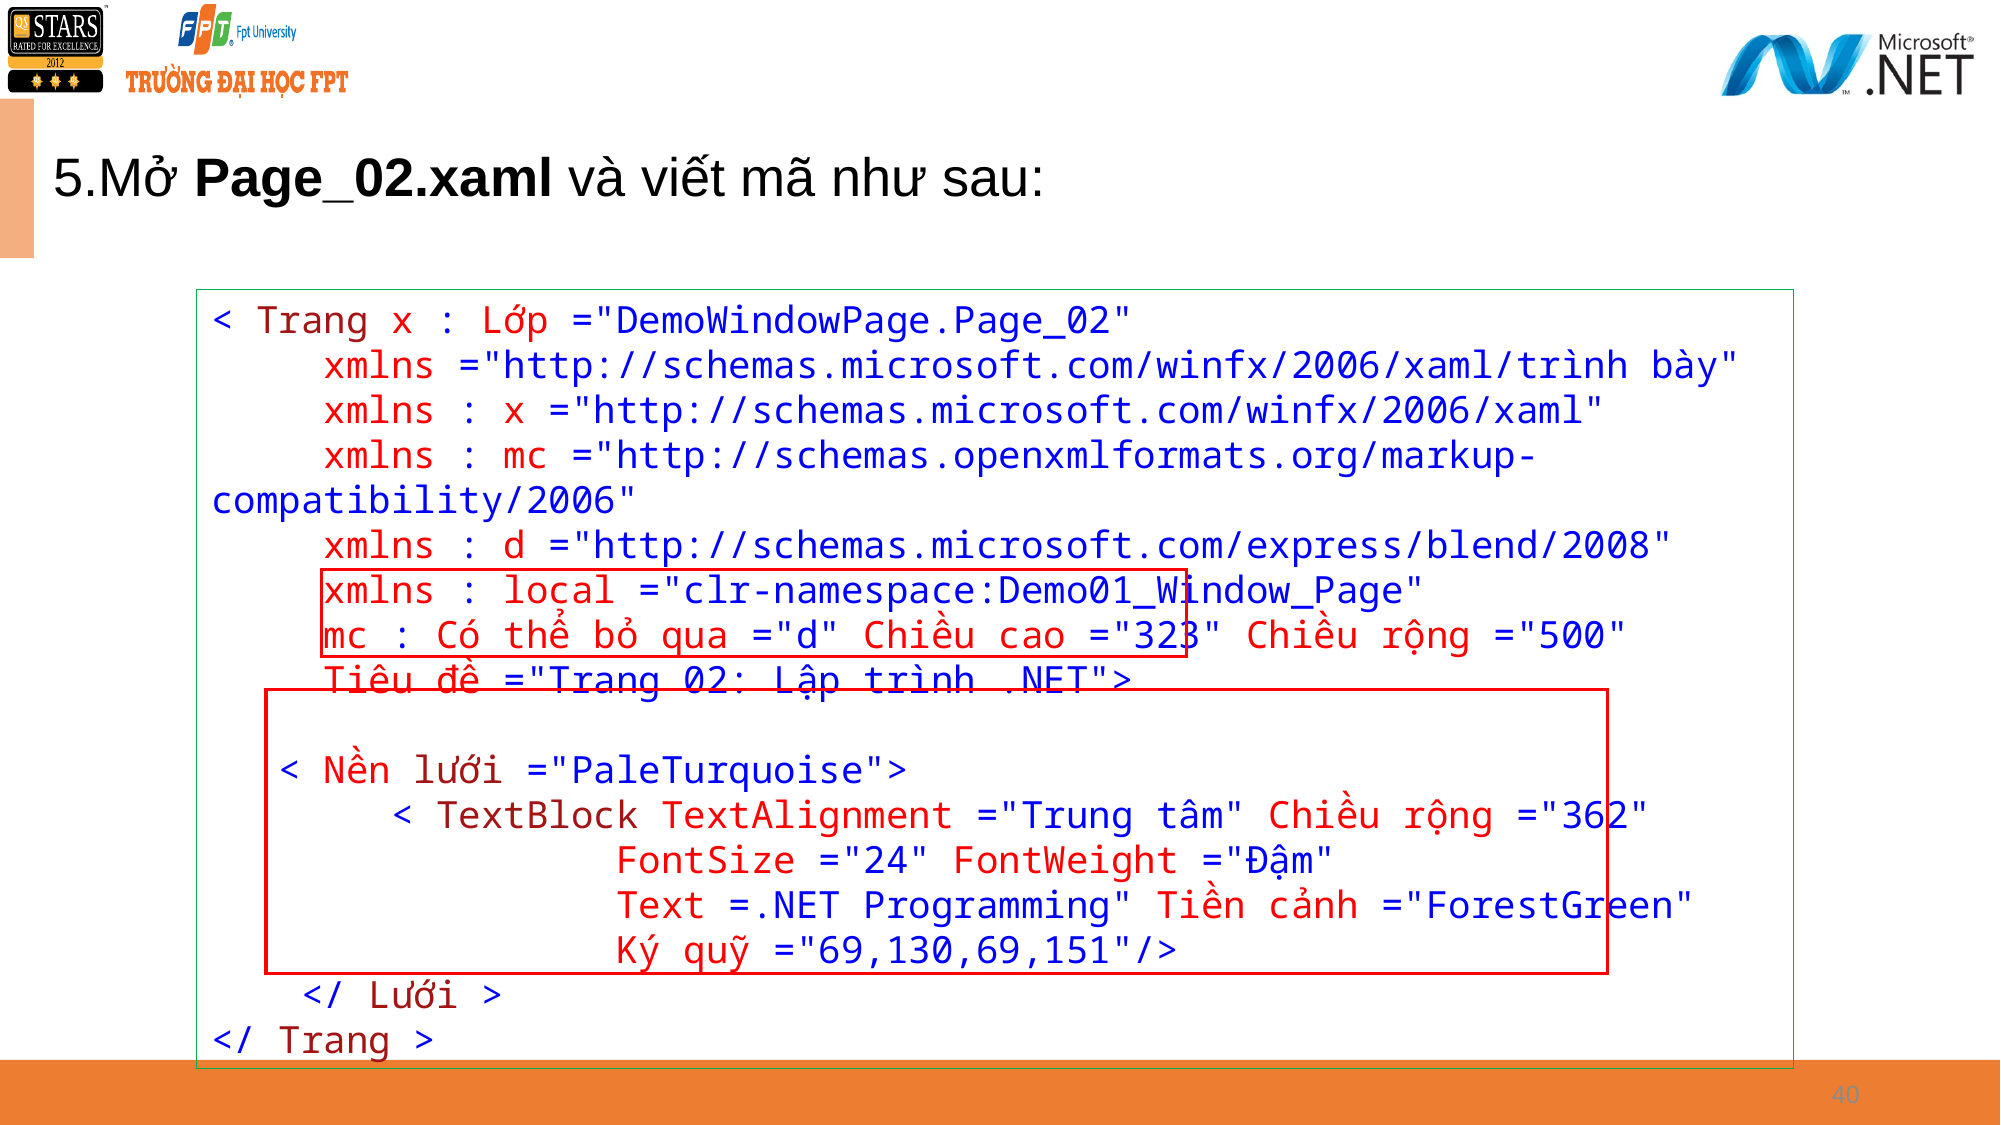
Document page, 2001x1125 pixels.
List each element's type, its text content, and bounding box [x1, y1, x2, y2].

text_box < Trang x : Lớp ="DemoWindowPage.Page_02" xmlns ="http://schemas.microsoft.com/winfx/2006/xaml/trình bày" xmlns : x ="http://schemas.microsoft.com/winfx/2006/xaml" xmlns : mc ="http://schemas.openxmlformats.org/markup-compatibility/2006" xmlns : d ="http://schemas.microsoft.com/express/blend/2008" xmlns : local ="clr-namespace:Demo01_Window_Page" mc : Có thể bỏ qua ="d" Chiều cao ="323" Chiều rộng ="500" Tiêu đề ="Trang 02: Lập trình .NET"> < Nền lưới ="PaleTurquoise"> < TextBlock TextAlignment ="Trung tâm" Chiều rộng ="362" FontSize ="24" FontWeight ="Đậm" Text =.NET Programming" Tiền cảnh ="ForestGreen" Ký quỹ ="69,130,69,151"/> </ Lưới > </ Trang > [196, 289, 1794, 1069]
text_box [265, 689, 1608, 974]
text_box 5.Mở Page_02.xaml và viết mã như sau: [38, 134, 1548, 215]
picture [1685, 0, 2001, 129]
text_box [321, 568, 1187, 657]
slide_number 40 [1424, 1063, 1875, 1123]
